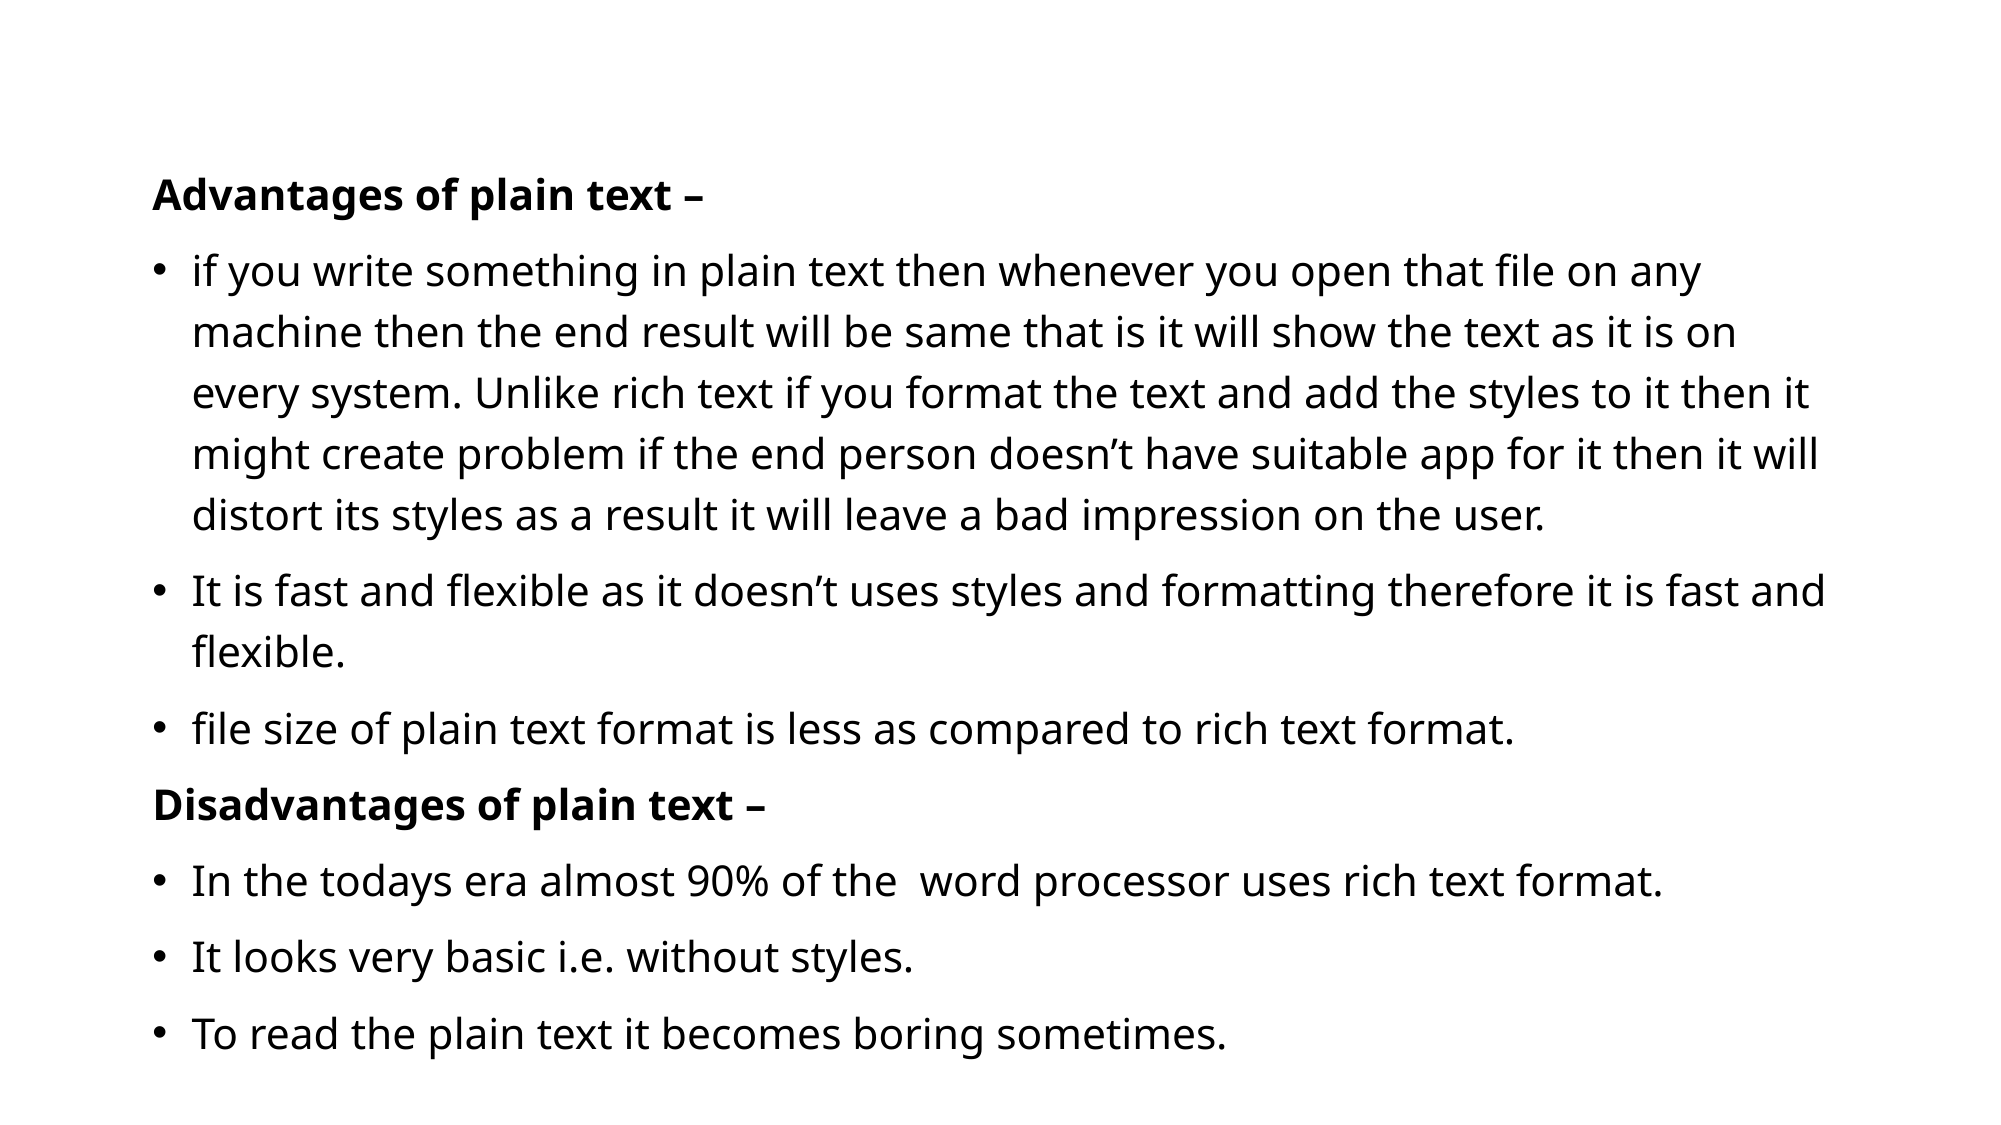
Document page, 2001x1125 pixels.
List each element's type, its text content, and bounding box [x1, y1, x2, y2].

list Advantages of plain text – if you write something in plain text then whenever you open that file on any machine then the end result will be same that is it will show the text as it is on every system. Unlike rich text if you format the text and add the styles to it then it might create problem if the end person doesn’t have suitable app for it then it will distort its styles as a result it will leave a bad impression on the user. It is fast and flexible as it doesn’t uses styles and formatting therefore it is fast and flexible. file size of plain text format is less as compared to rich text format. Disadvantages of plain text – In the todays era almost 90% of the word processor uses rich text format. It looks very basic i.e. without styles. To read the plain text it becomes boring sometimes. [137, 149, 1863, 1068]
